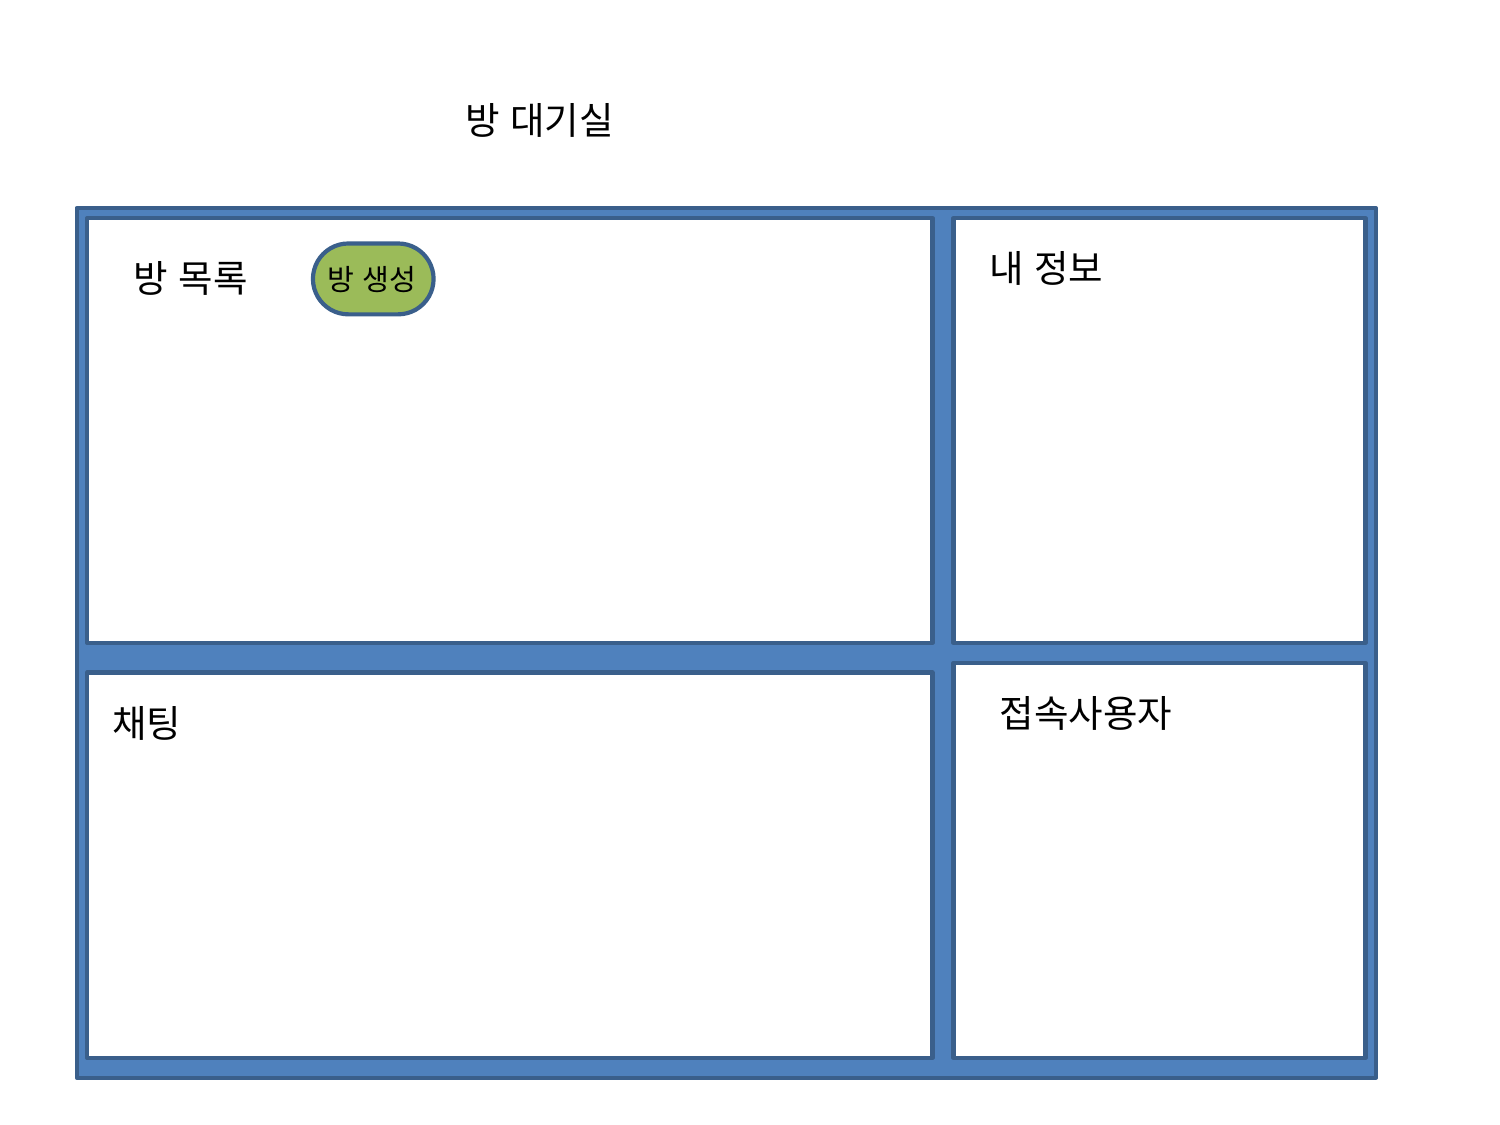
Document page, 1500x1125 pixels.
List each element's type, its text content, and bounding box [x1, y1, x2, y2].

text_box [312, 243, 444, 315]
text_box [76, 207, 1377, 1078]
text_box 방 대기실 [431, 89, 869, 150]
